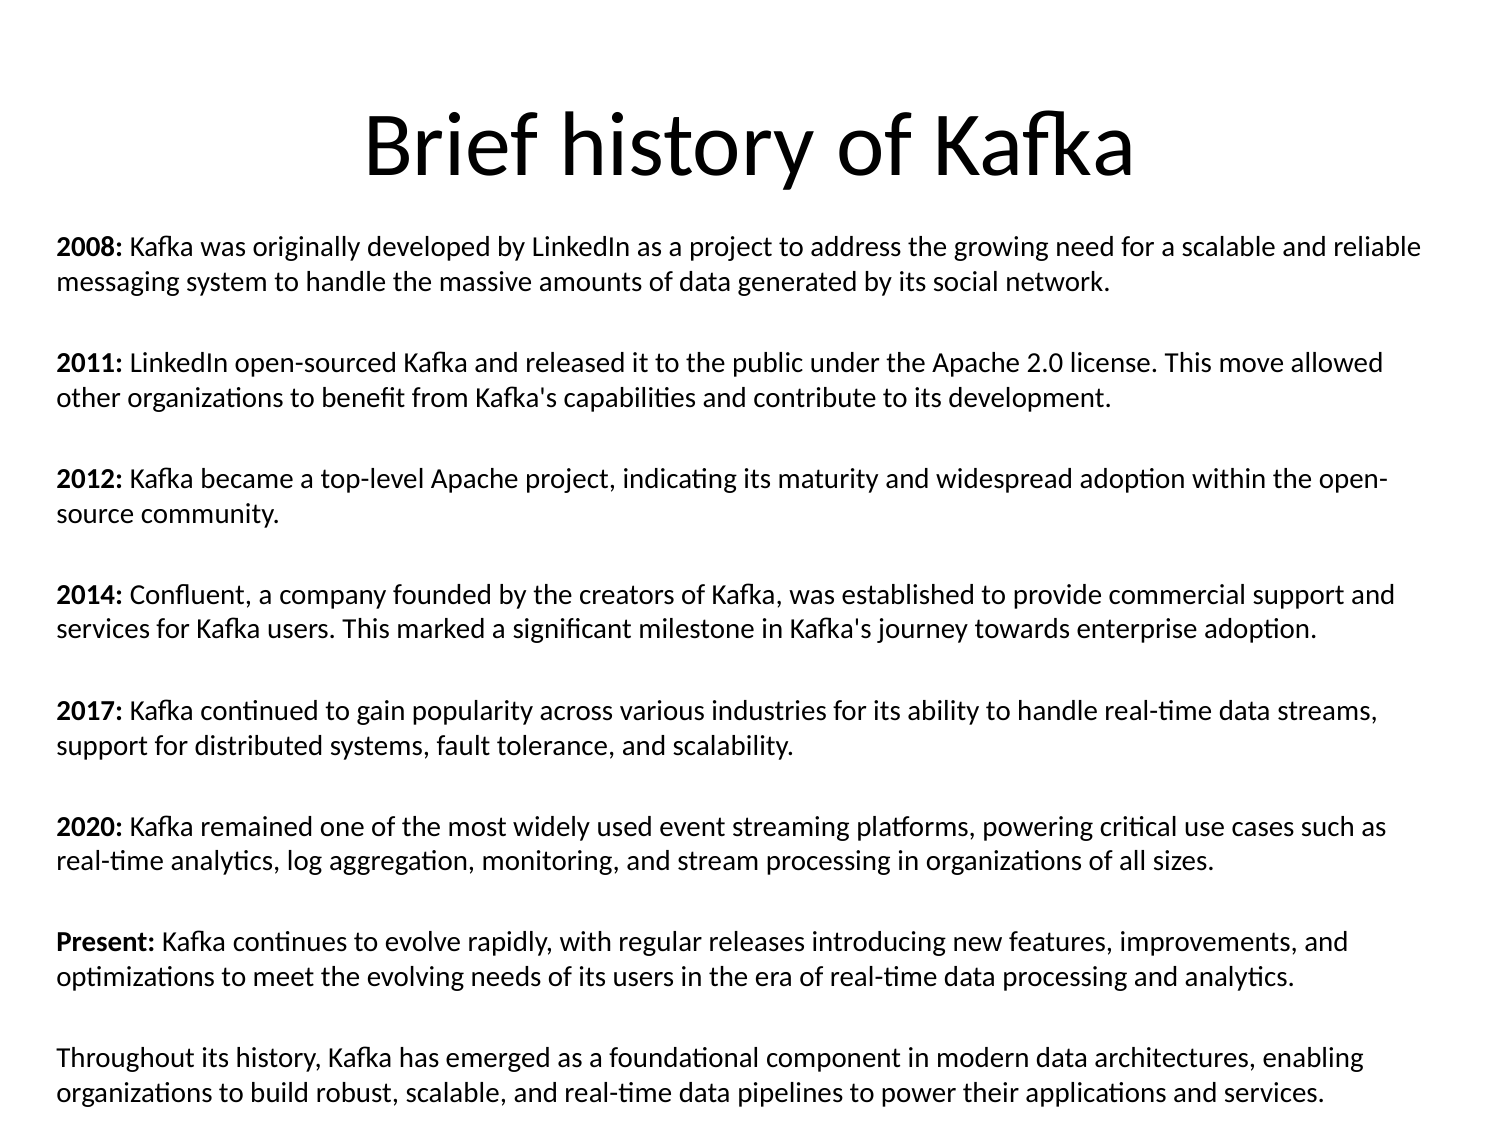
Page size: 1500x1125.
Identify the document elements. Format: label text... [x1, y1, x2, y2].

title Brief history of Kafka [75, 45, 1425, 219]
list 2008: Kafka was originally developed by LinkedIn as a project to address the growing need for a scalable and reliable messaging system to handle the massive amounts of data generated by its social network. 2011: LinkedIn open-sourced Kafka and released it to the public under the Apache 2.0 license. This move allowed other organizations to benefit from Kafka's capabilities and contribute to its development. 2012: Kafka became a top-level Apache project, indicating its maturity and widespread adoption within the open-source community. 2014: Confluent, a company founded by the creators of Kafka, was established to provide commercial support and services for Kafka users. This marked a significant milestone in Kafka's journey towards enterprise adoption. 2017: Kafka continued to gain popularity across various industries for its ability to handle real-time data streams, support for distributed systems, fault tolerance, and scalability. 2020: Kafka remained one of the most widely used event streaming platforms, powering critical use cases such as real-time analytics, log aggregation, monitoring, and stream processing in organizations of all sizes. Present: Kafka continues to evolve rapidly, with regular releases introducing new features, improvements, and optimizations to meet the evolving needs of its users in the era of real-time data processing and analytics. Throughout its history, Kafka has emerged as a foundational component in modern data architectures, enabling organizations to build robust, scalable, and real-time data pipelines to power their applications and services. [41, 219, 1449, 1125]
